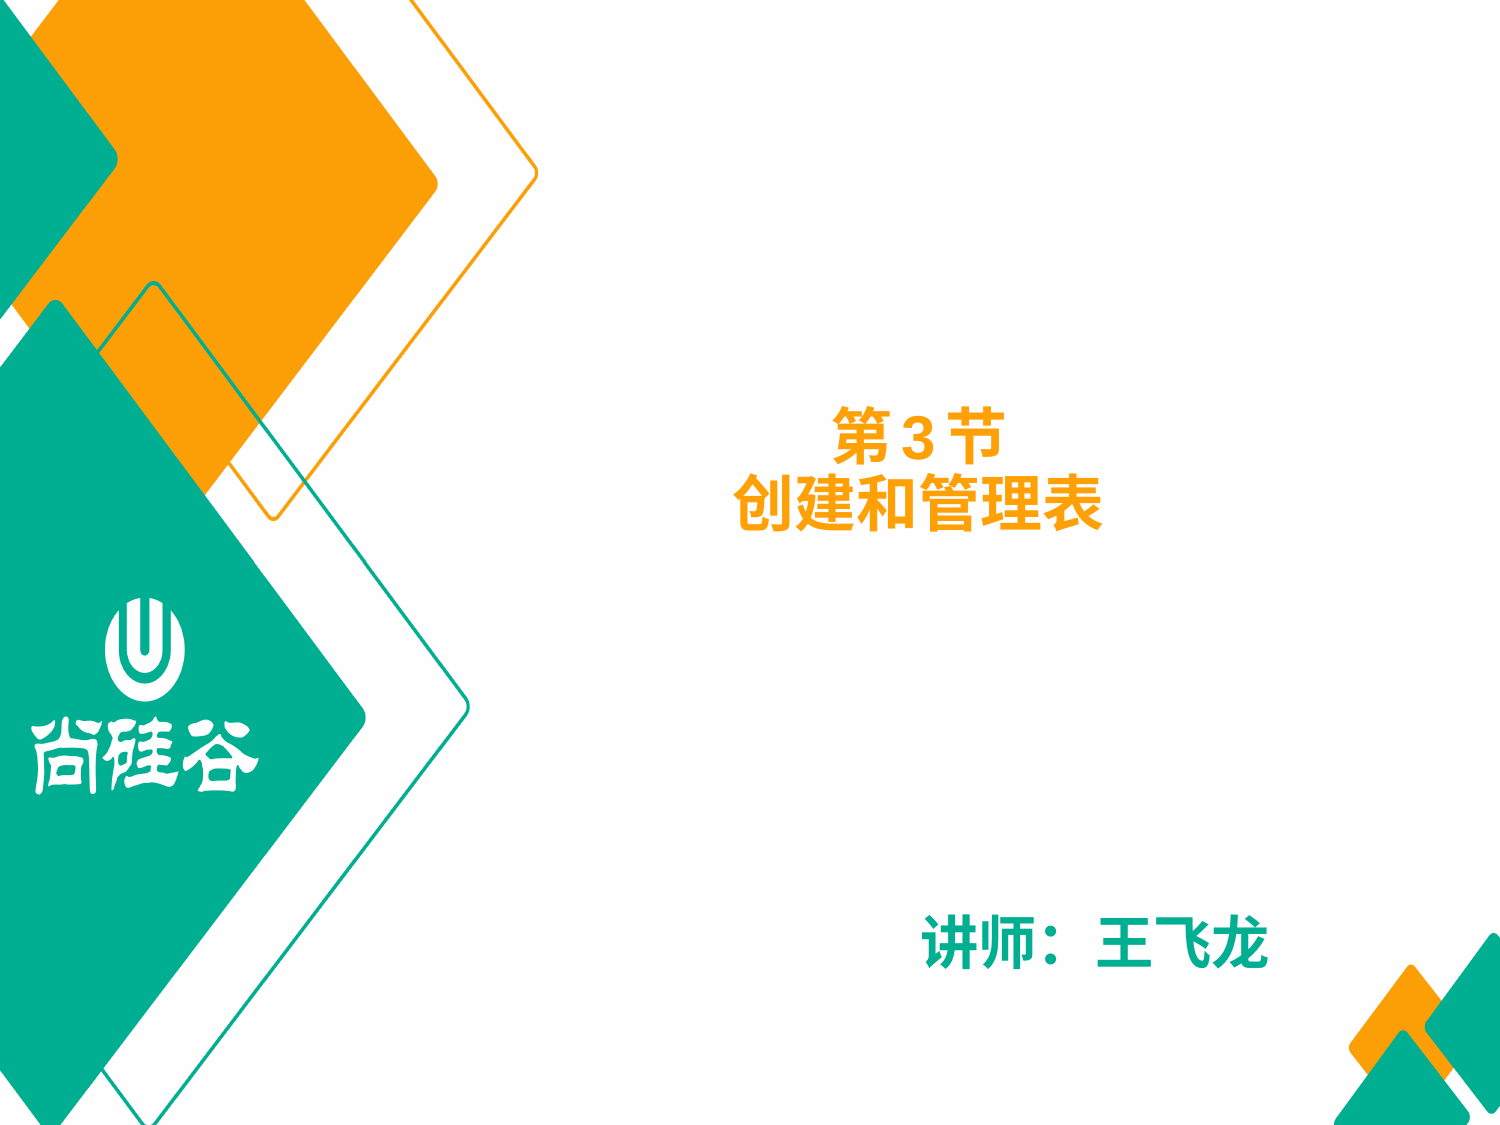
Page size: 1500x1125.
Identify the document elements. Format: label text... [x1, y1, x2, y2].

picture [0, 0, 1500, 1125]
text_box 讲师：王飞龙 [120, 898, 1325, 984]
title 第3节 创建和管理表 [383, 397, 1455, 622]
